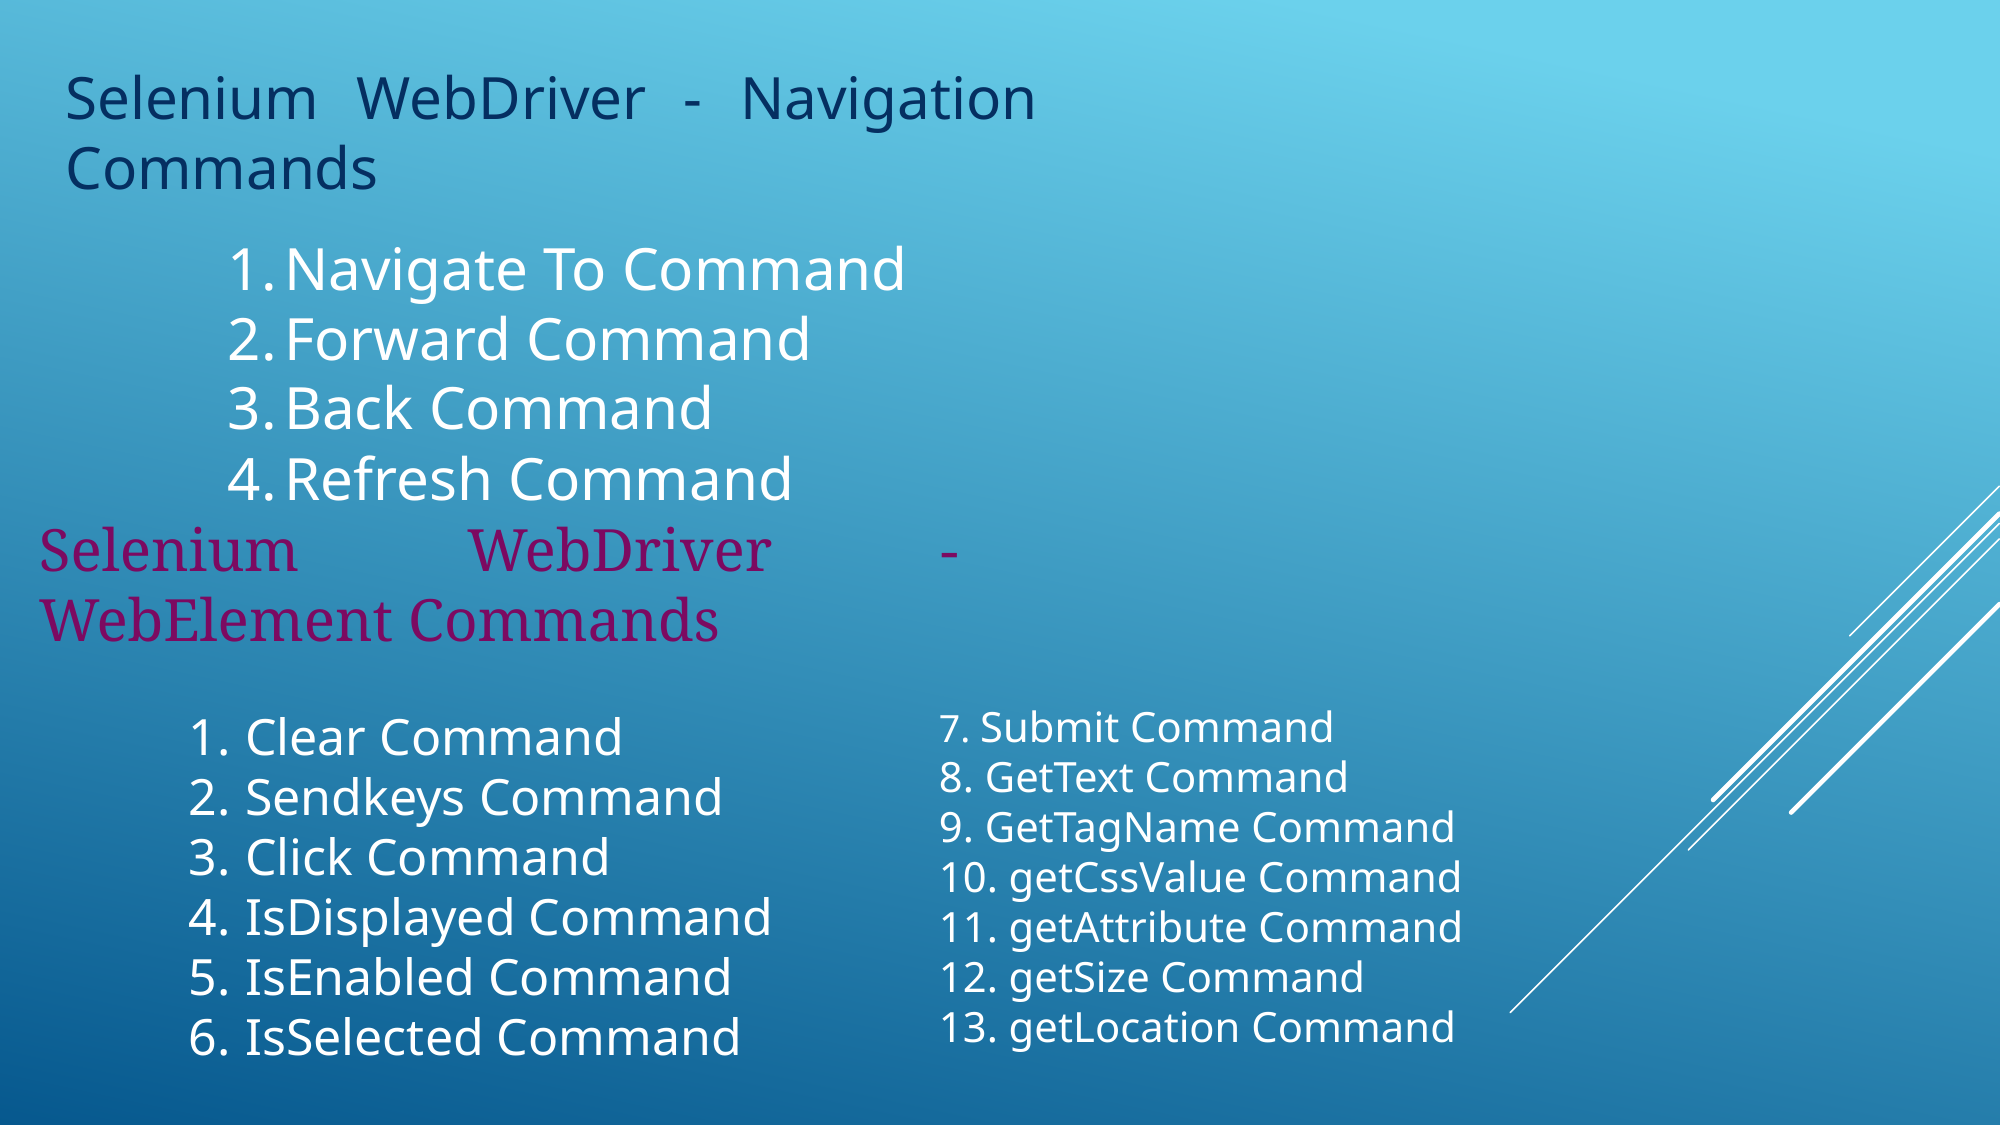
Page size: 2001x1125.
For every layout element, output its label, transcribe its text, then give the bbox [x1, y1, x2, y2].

text_box 7. Submit Command 8. GetText Command 9. GetTagName Command 10. getCssValue Command 11. getAttribute Command 12. getSize Command 13. getLocation Command [924, 693, 1926, 1103]
text_box Clear Command Sendkeys Command Click Command IsDisplayed Command IsEnabled Command IsSelected Command [174, 697, 1176, 1118]
text_box Navigate To Command Forward Command Back Command Refresh Command [213, 224, 1215, 519]
text_box Selenium WebDriver - WebElement Commands [24, 506, 974, 661]
text_box Selenium WebDriver - Navigation Commands [50, 54, 1053, 209]
